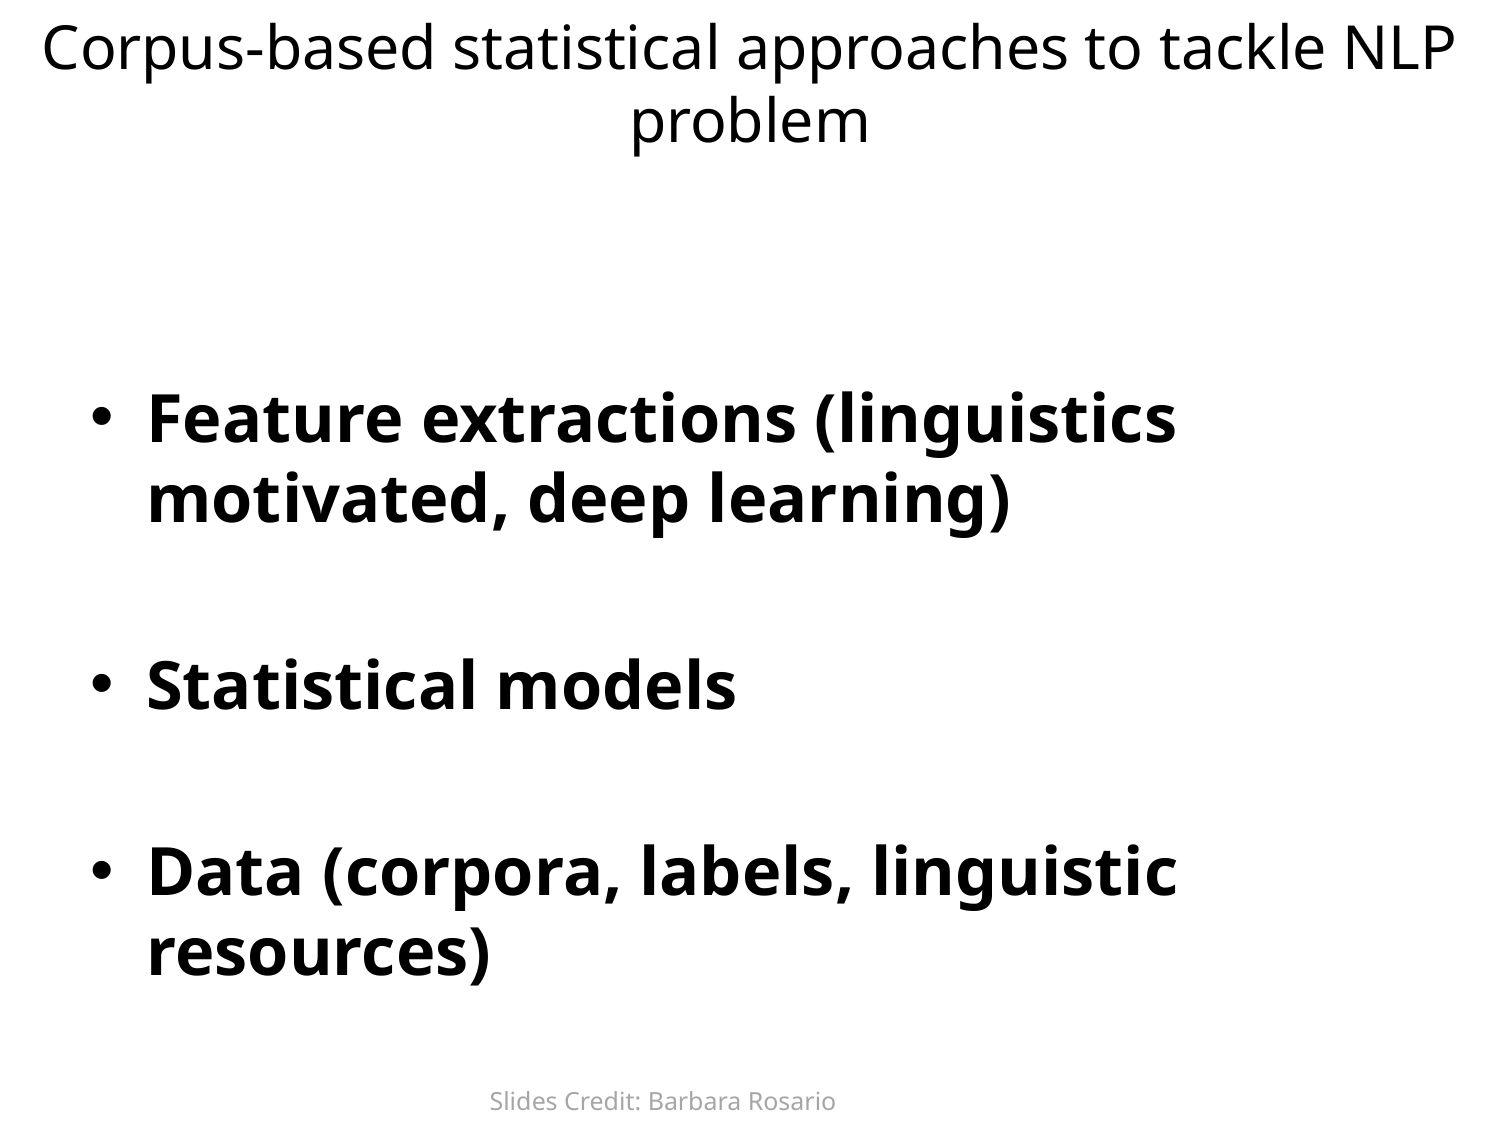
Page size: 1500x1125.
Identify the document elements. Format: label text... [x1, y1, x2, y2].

title Corpus-based statistical approaches to tackle NLP problem [0, 0, 1500, 163]
text_box Slides Credit: Barbara Rosario [474, 1081, 852, 1124]
list Feature extractions (linguistics motivated, deep learning) Statistical models Data (corpora, labels, linguistic resources) [75, 275, 1500, 1018]
